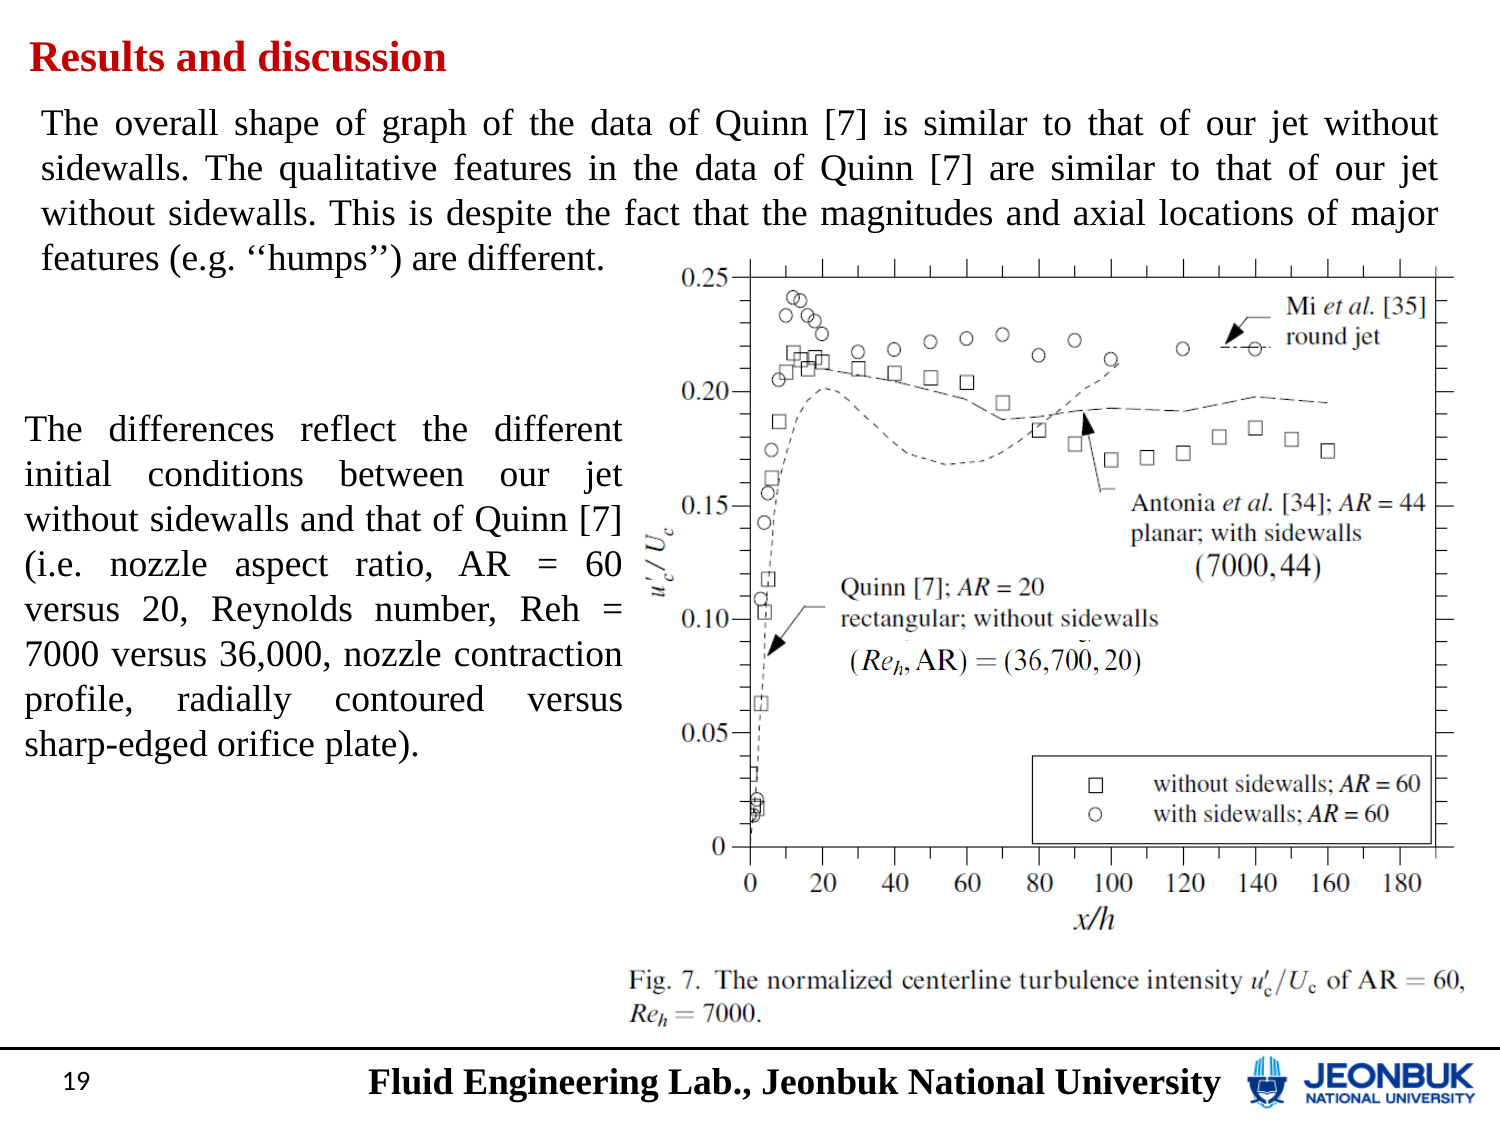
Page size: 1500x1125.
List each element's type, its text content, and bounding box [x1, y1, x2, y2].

text_box The overall shape of graph of the data of Quinn [7] is similar to that of our jet without sidewalls. The qualitative features in the data of Quinn [7] are similar to that of our jet without sidewalls. This is despite the fact that the magnitudes and axial locations of major features (e.g. ‘‘humps’’) are different. [26, 91, 1456, 286]
text_box Results and discussion [14, 20, 536, 88]
text_box The differences reflect the different initial conditions between our jet without sidewalls and that of Quinn [7] (i.e. nozzle aspect ratio, AR = 60 versus 20, Reynolds number, Reh = 7000 versus 36,000, nozzle contraction profile, radially contoured versus sharp-edged orifice plate). [9, 397, 621, 772]
slide_number 19 [14, 1057, 106, 1103]
footer Fluid Engineering Lab., Jeonbuk National University [352, 1054, 1237, 1105]
picture [621, 249, 1474, 1032]
picture [1237, 1049, 1486, 1119]
